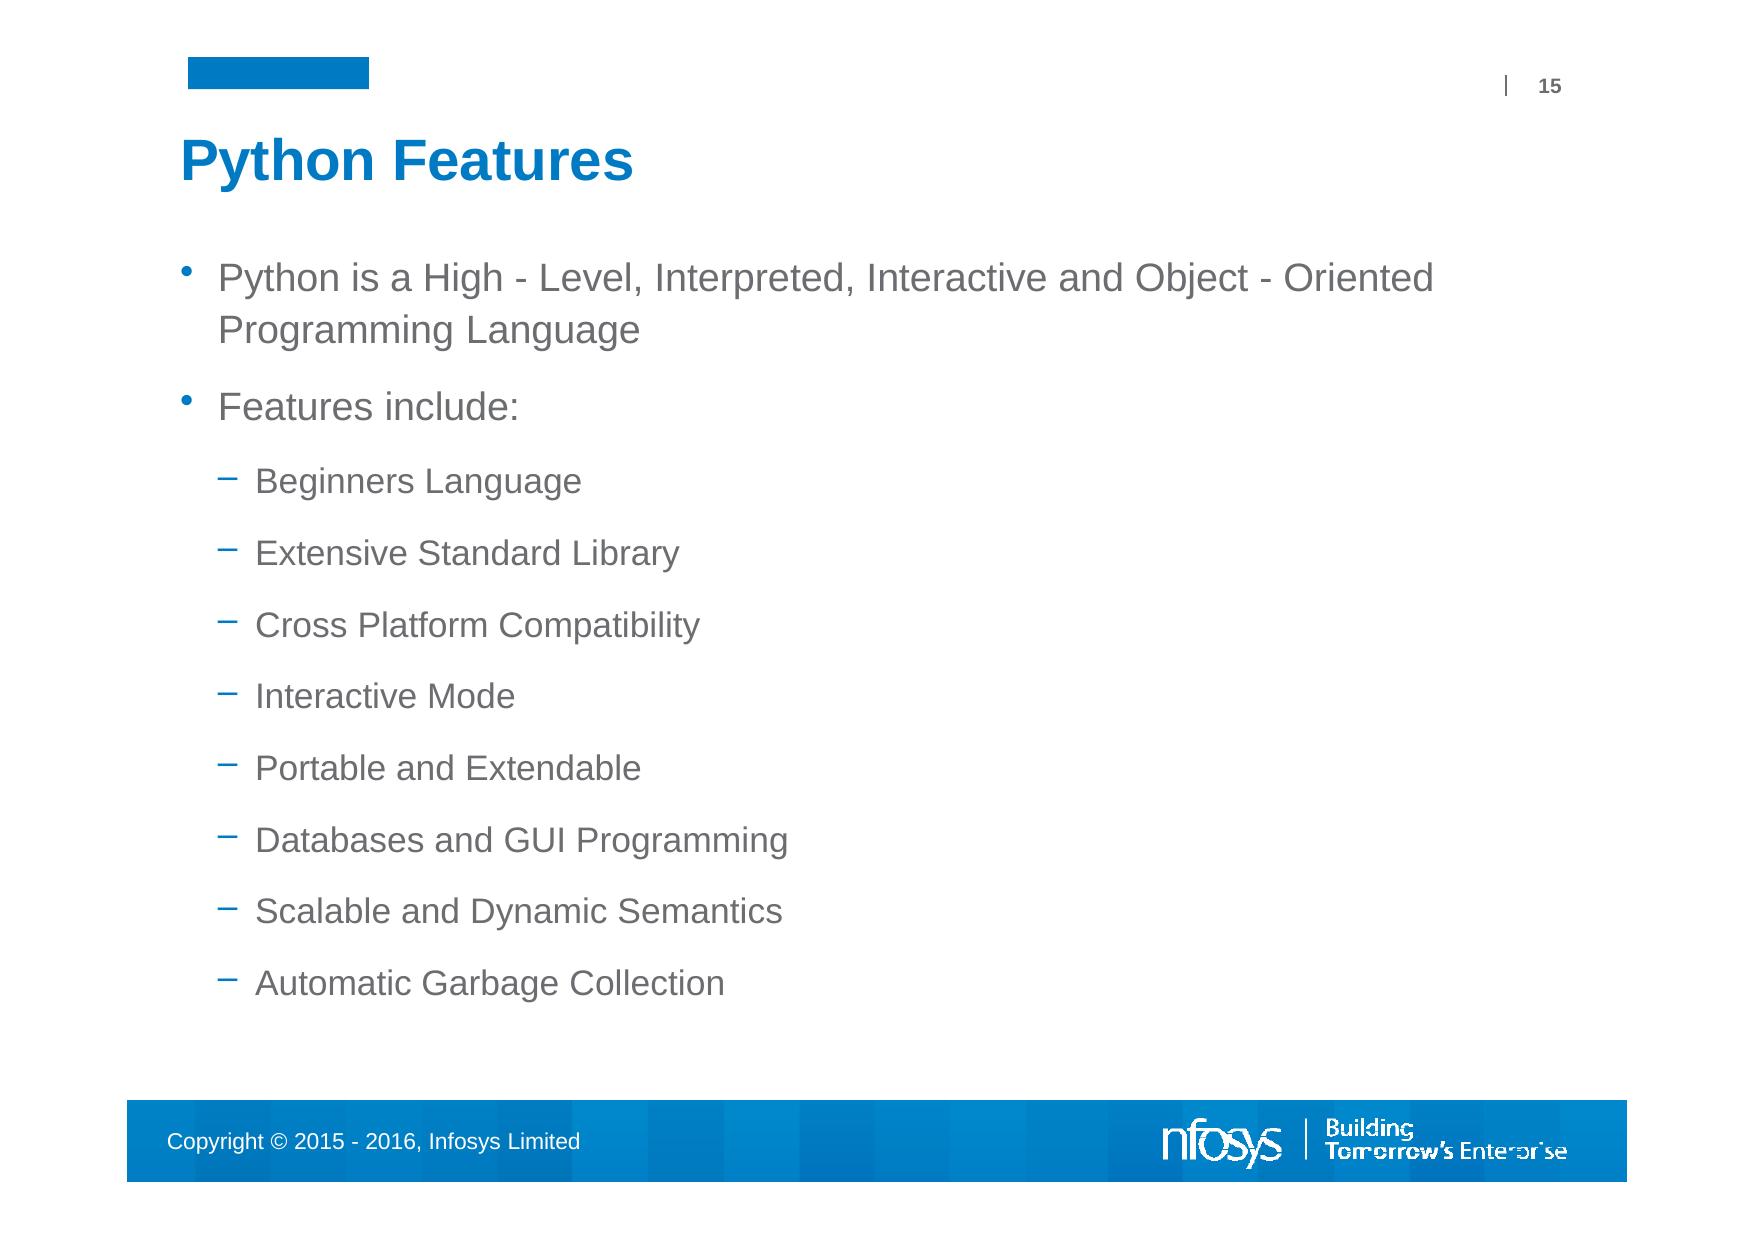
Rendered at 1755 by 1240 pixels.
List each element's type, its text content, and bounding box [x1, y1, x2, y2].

footer Copyright © 2015 - 2016, Infosys Limited [164, 1126, 585, 1240]
text_box Python is a High - Level, Interpreted, Interactive and Object - Oriented Programming Language Features include: Beginners Language Extensive Standard Library Cross Platform Compatibility Interactive Mode Portable and Extendable Databases and GUI Programming Scalable and Dynamic Semantics Automatic Garbage Collection [177, 245, 1448, 1003]
title Python Features [177, 120, 640, 245]
text_box 15 [1536, 70, 1564, 98]
text_box [127, 1100, 1627, 1182]
